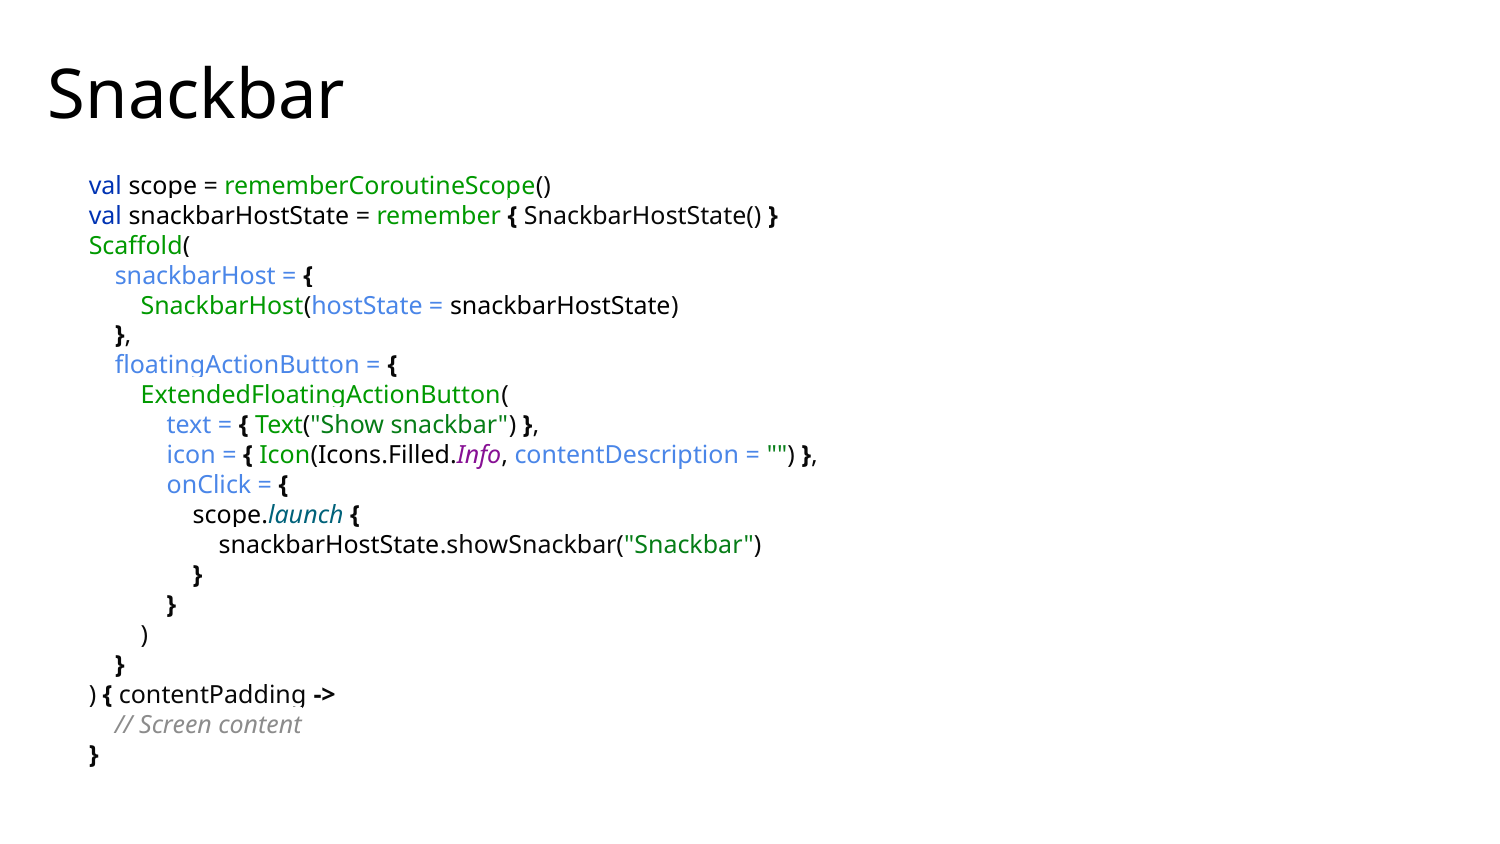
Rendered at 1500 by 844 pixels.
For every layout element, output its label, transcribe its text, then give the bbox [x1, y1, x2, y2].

title Snackbar [48, 48, 1443, 123]
text_box val scope = rememberCoroutineScope() val snackbarHostState = remember { SnackbarHostState() } Scaffold( snackbarHost = { SnackbarHost(hostState = snackbarHostState) }, floatingActionButton = { ExtendedFloatingActionButton( text = { Text("Show snackbar") }, icon = { Icon(Icons.Filled.Info, contentDescription = "") }, onClick = { scope.launch { snackbarHostState.showSnackbar("Snackbar") } } ) } ) { contentPadding -> // Screen content } [47, 161, 1443, 776]
